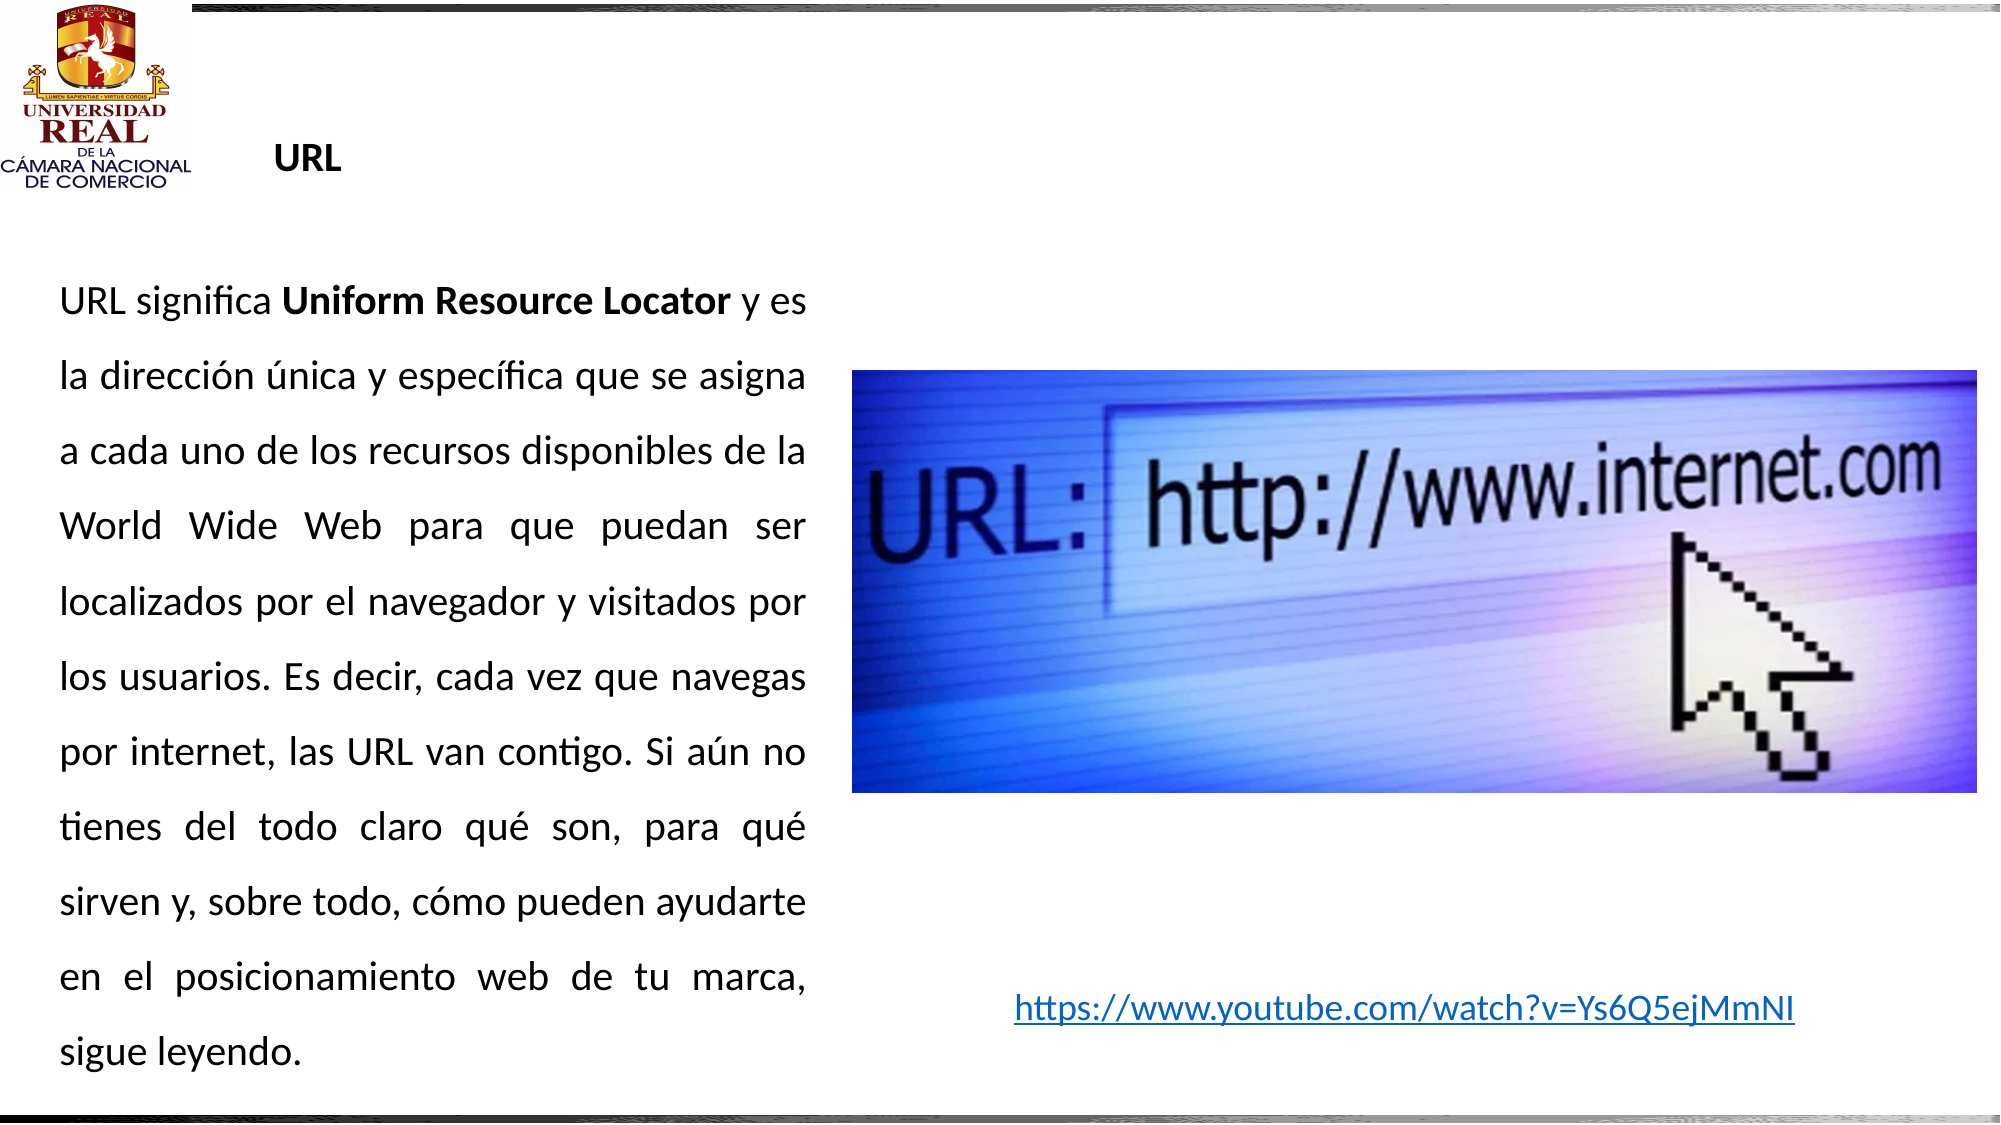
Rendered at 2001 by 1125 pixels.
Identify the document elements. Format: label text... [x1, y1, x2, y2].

text_box URL significa Uniform Resource Locator y es la dirección única y específica que se asigna a cada uno de los recursos disponibles de la World Wide Web para que puedan ser localizados por el navegador y visitados por los usuarios. Es decir, cada vez que navegas por internet, las URL van contigo. Si aún no tienes del todo claro qué son, para qué sirven y, sobre todo, cómo pueden ayudarte en el posicionamiento web de tu marca, sigue leyendo. [44, 240, 822, 1081]
picture [0, 1115, 2000, 1123]
picture [852, 370, 1977, 793]
picture [0, 3, 2000, 188]
text_box URL [258, 121, 642, 187]
text_box https://www.youtube.com/watch?v=Ys6Q5ejMmNI [999, 975, 2000, 1080]
